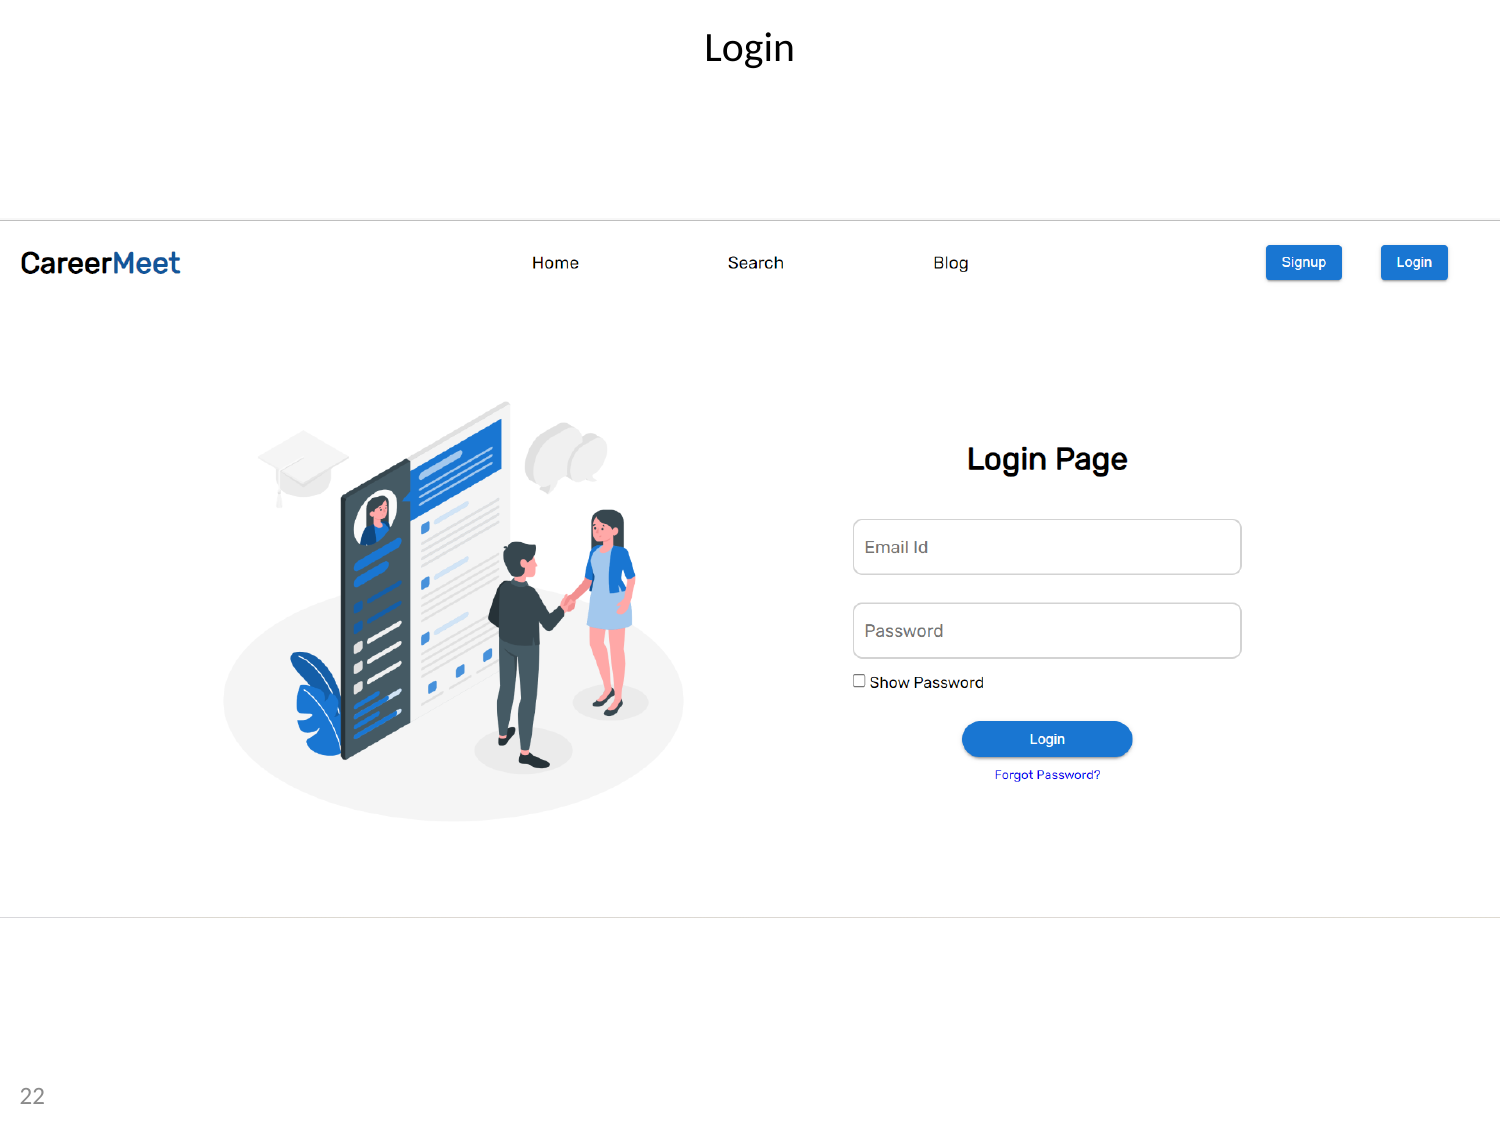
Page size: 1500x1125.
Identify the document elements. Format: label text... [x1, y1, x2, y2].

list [0, 218, 1500, 919]
slide_number 22 [0, 1065, 65, 1125]
title Login [0, 0, 1500, 90]
